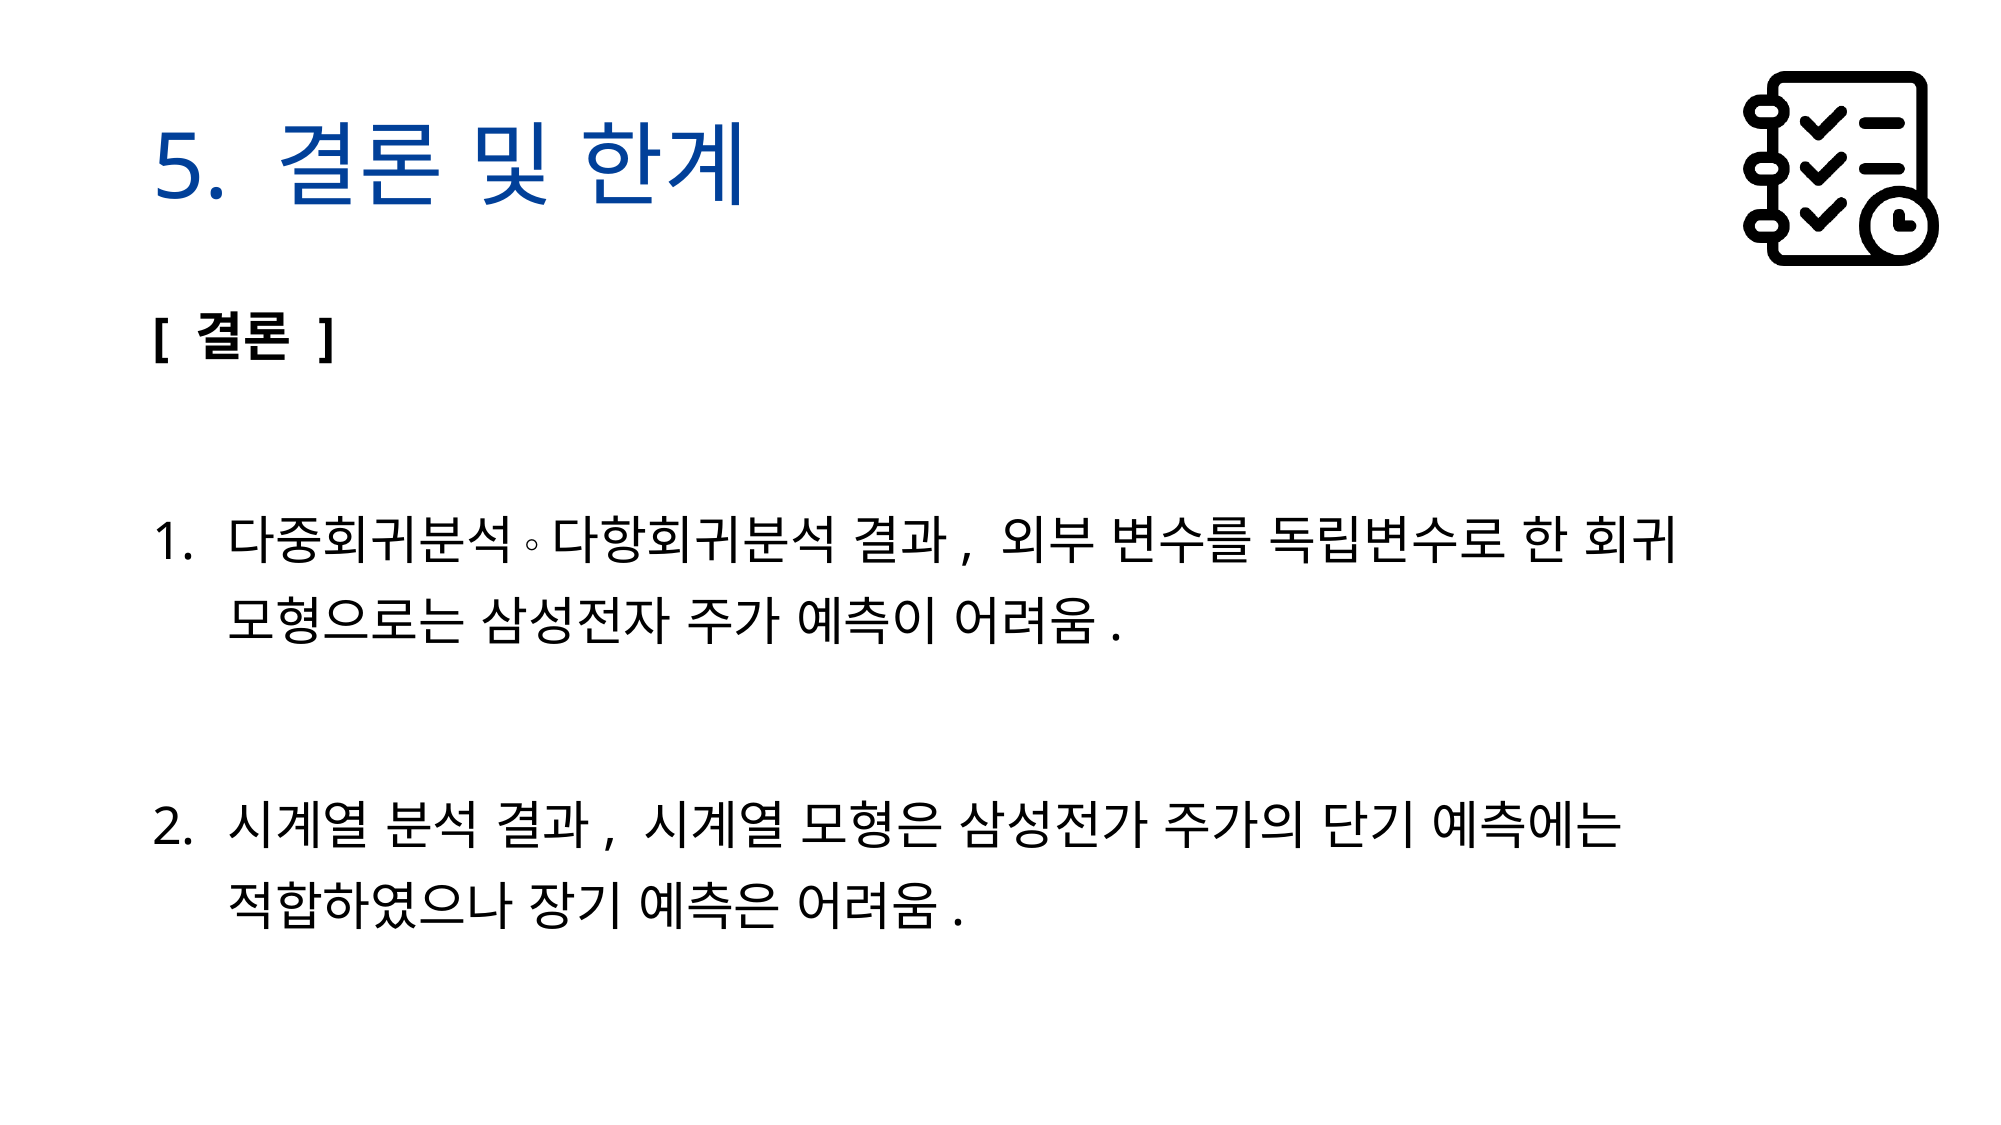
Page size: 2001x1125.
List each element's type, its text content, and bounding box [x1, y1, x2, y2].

title 5. 결론 및 한계 [137, 59, 1863, 277]
picture [1743, 71, 1939, 266]
text_box [ 결론 ] 다중회귀분석◦다항회귀분석 결과, 외부 변수를 독립변수로 한 회귀 모형으로는 삼성전자 주가 예측이 어려움. 시계열 분석 결과, 시계열 모형은 삼성전가 주가의 단기 예측에는 적합하였으나 장기 예측은 어려움. [137, 277, 1863, 992]
